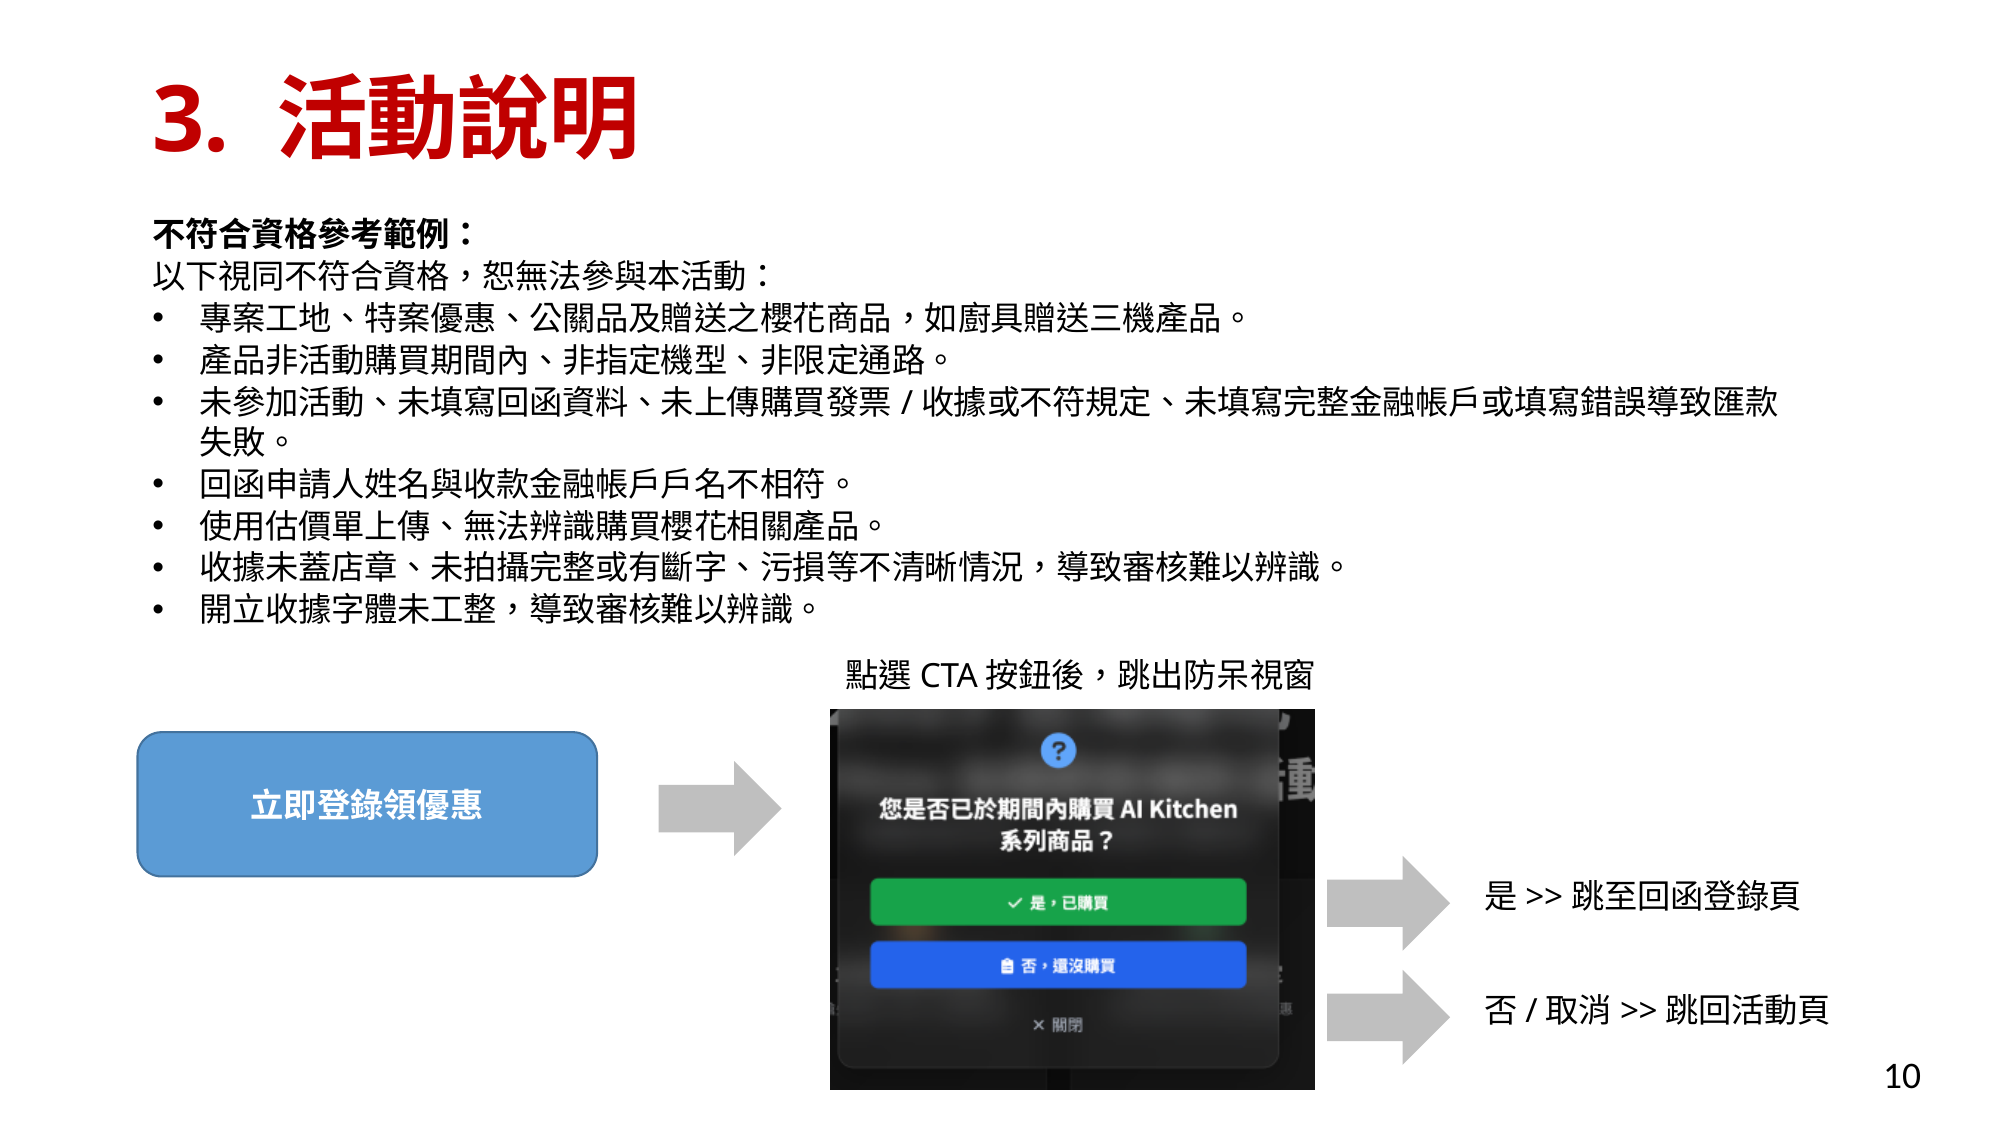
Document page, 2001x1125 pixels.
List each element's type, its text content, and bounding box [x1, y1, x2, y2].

text_box 是>>跳至回函登錄頁 [1469, 868, 2000, 939]
picture [830, 709, 1315, 1090]
text_box [657, 758, 783, 859]
text_box [1325, 967, 1452, 1068]
title 3. 活動說明 [137, 50, 1141, 193]
text_box 否/取消>>跳回活動頁 [1469, 982, 2000, 1053]
text_box 立即登錄領優惠 [136, 731, 599, 878]
text_box 不符合資格參考範例： 以下視同不符合資格，恕無法參與本活動： 專案工地、特案優惠、公關品及贈送之櫻花商品，如廚具贈送三機產品。 產品非活動購買期間內、非指定機型、非限定通路。 未參加活動、未填寫回函資料、未上傳購買發票/收據或不符規定、未填寫完整金融帳戶或填寫錯誤導致匯款失敗。 回函申請人姓名與收款金融帳戶戶名不相符。 使用估價單上傳、無法辨識購買櫻花相關產品。 收據未蓋店章、未拍攝完整或有斷字、污損等不清晰情況，導致審核難以辨識。 開立收據字體未工整，導致審核難以辨識。 [137, 205, 1799, 644]
text_box [1325, 853, 1452, 954]
text_box 點選CTA按鈕後，跳出防呆視窗 [830, 646, 1362, 717]
